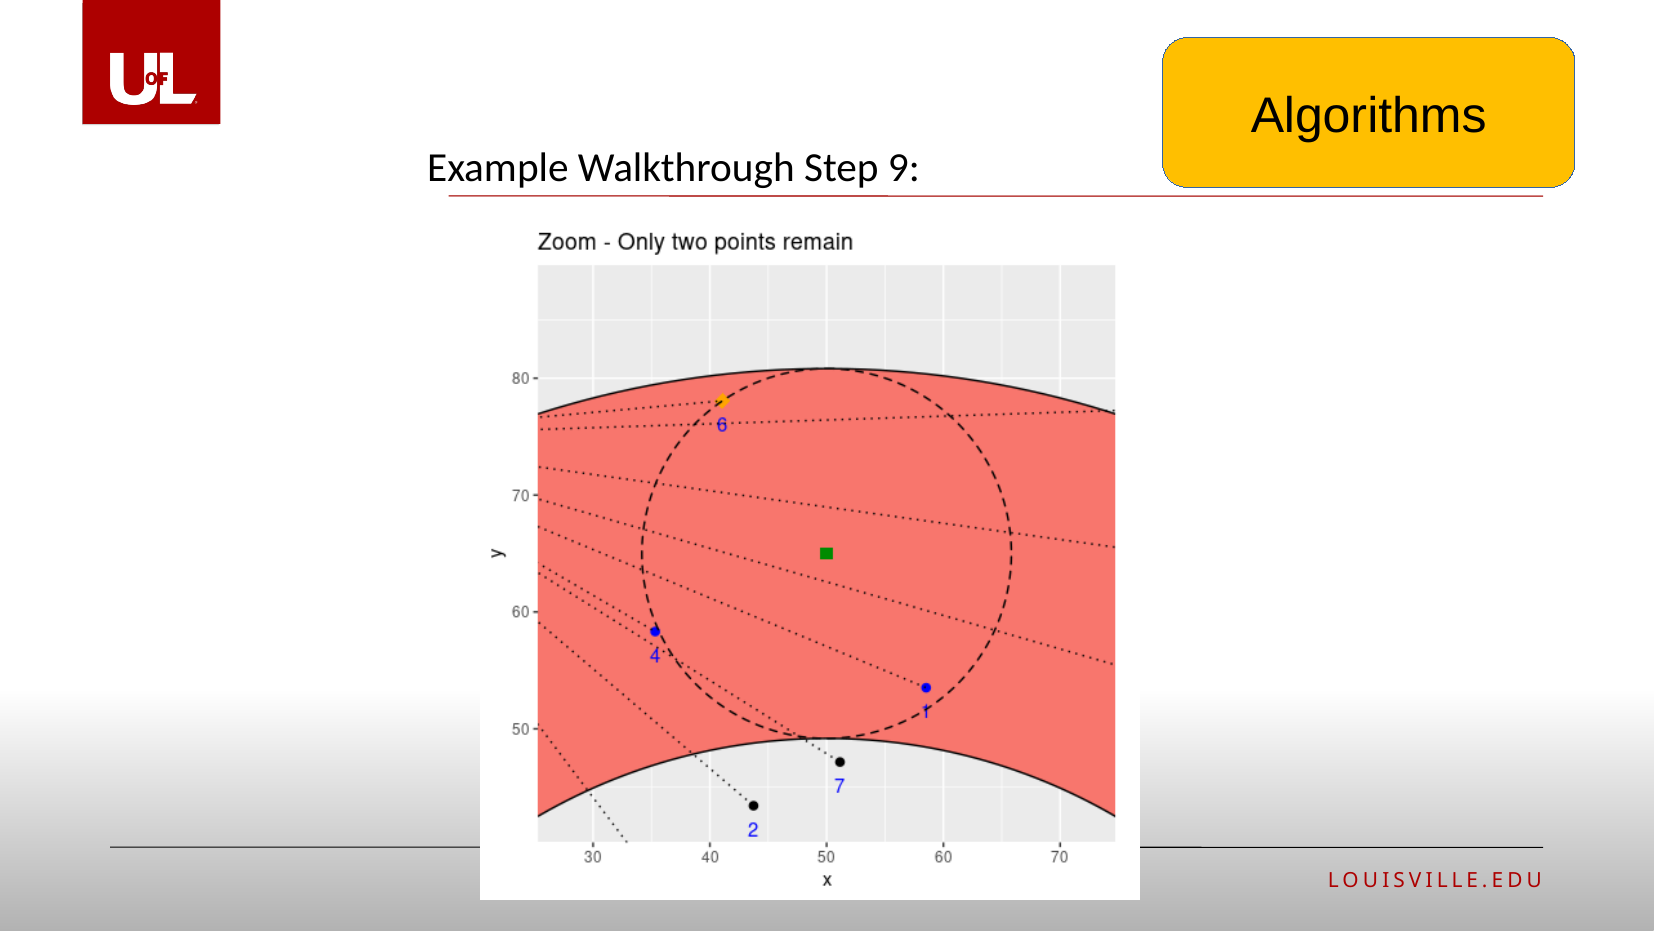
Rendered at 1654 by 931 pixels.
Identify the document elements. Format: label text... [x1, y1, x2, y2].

text_box Algorithms [1162, 37, 1575, 188]
picture [479, 224, 1141, 901]
text_box Example Walkthrough Step 9: [427, 134, 1544, 197]
picture [110, 52, 198, 105]
